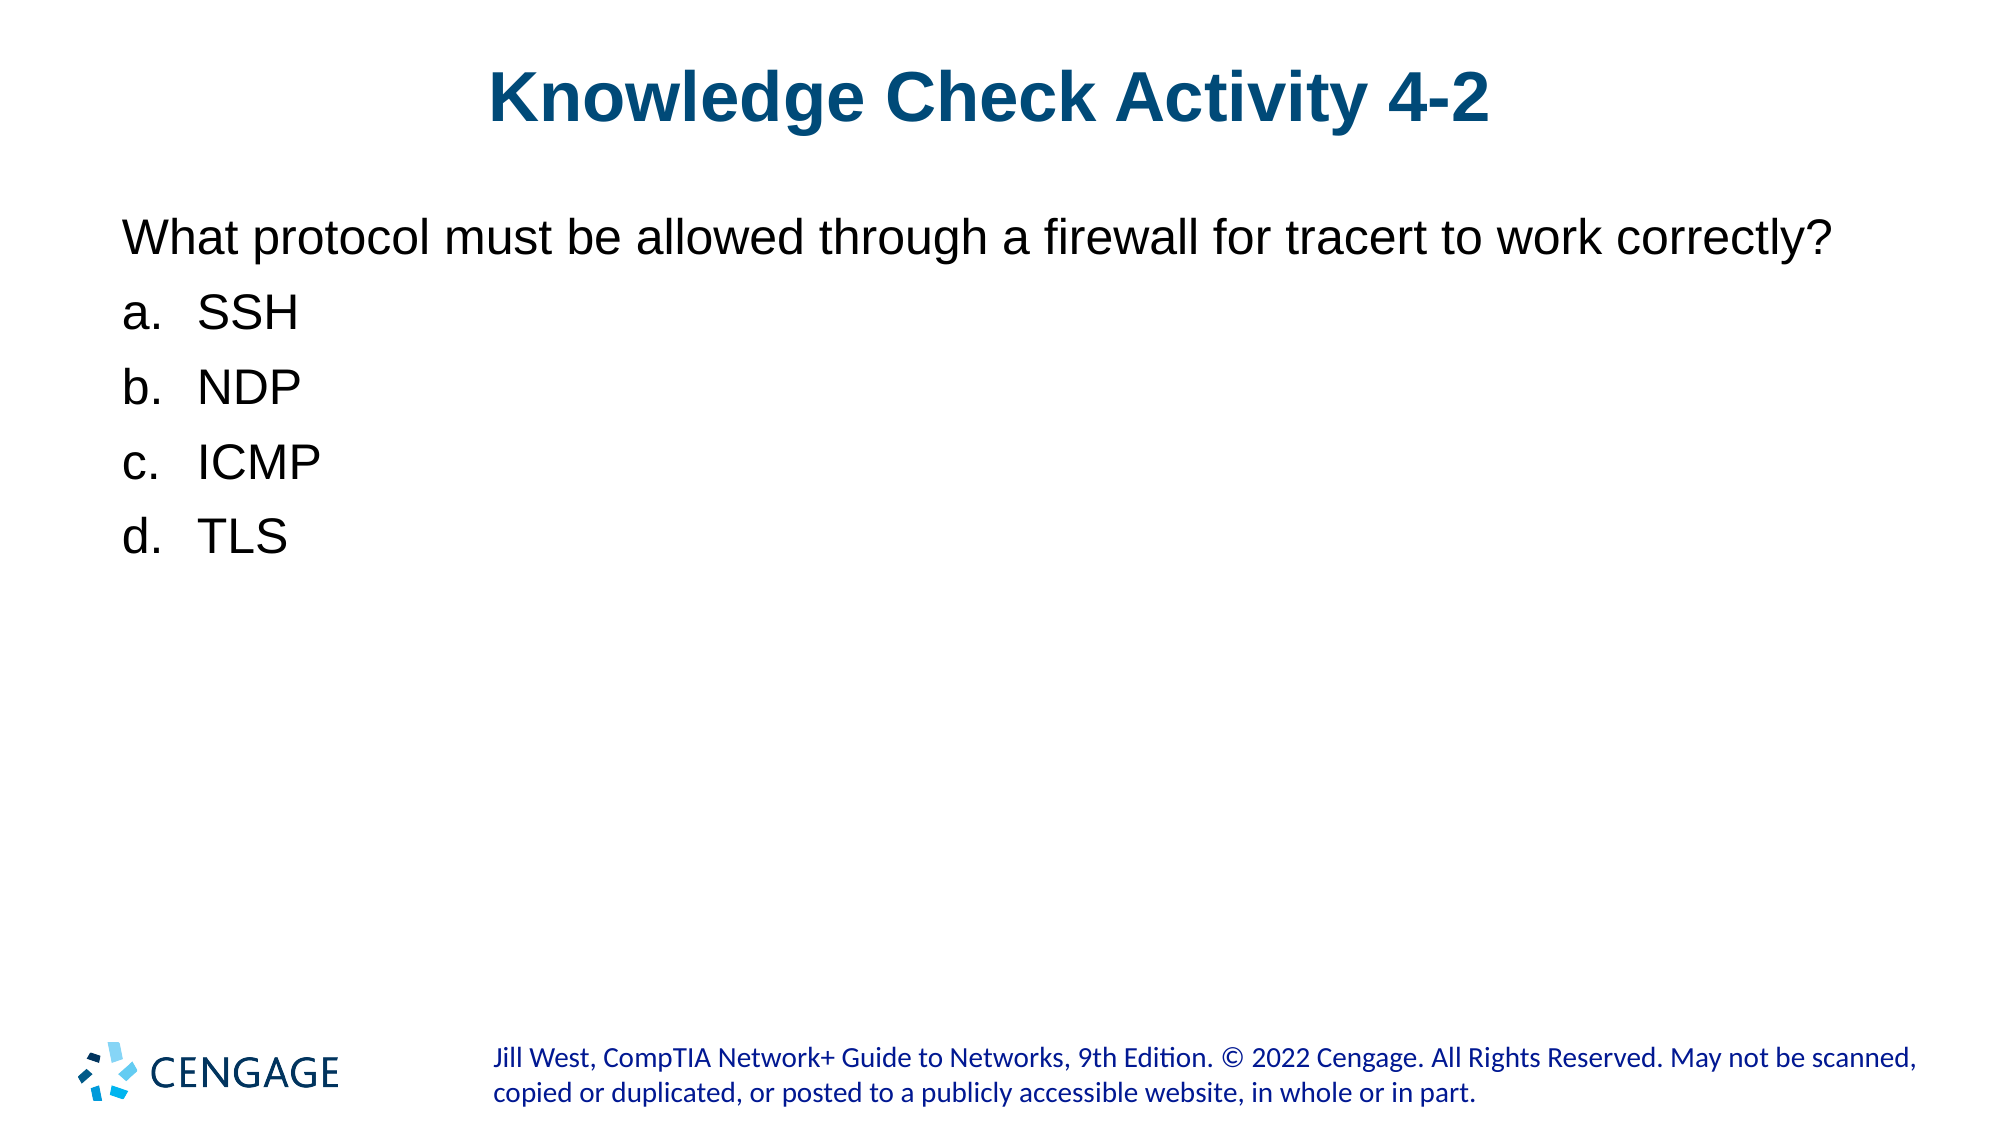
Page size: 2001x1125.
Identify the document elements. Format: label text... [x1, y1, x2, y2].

list What protocol must be allowed through a firewall for tracert to work correctly? SSH NDP ICMP TLS [121, 211, 1880, 824]
picture [78, 1042, 338, 1101]
title Knowledge Check Activity 4-2 [137, 59, 1863, 171]
